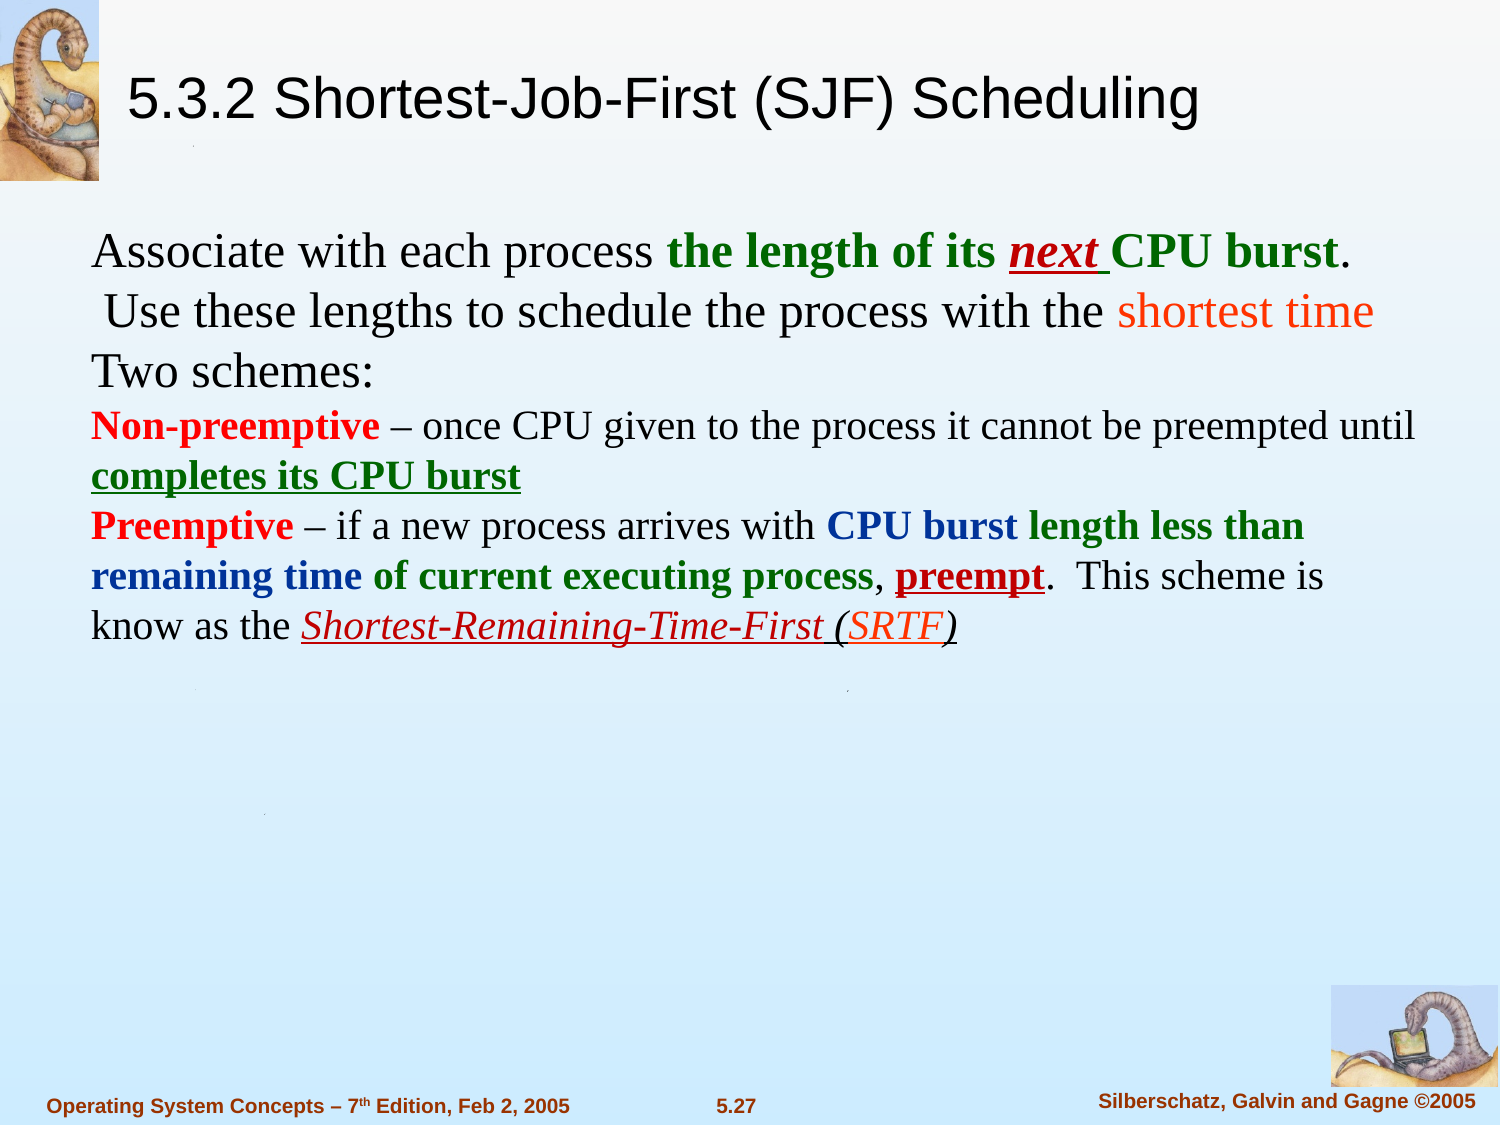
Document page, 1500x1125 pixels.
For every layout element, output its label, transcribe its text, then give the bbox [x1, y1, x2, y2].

list Associate with each process the length of its next CPU burst. Use these lengths to schedule the process with the shortest time Two schemes: Non-preemptive – once CPU given to the process it cannot be preempted until completes its CPU burst Preemptive – if a new process arrives with CPU burst length less than remaining time of current executing process, preempt. This scheme is know as the Shortest-Remaining-Time-First (SRTF) [75, 210, 1438, 946]
title 5.3.2 Shortest-Job-First (SJF) Scheduling [112, 37, 1438, 138]
picture [0, 0, 99, 181]
picture [1331, 985, 1498, 1087]
